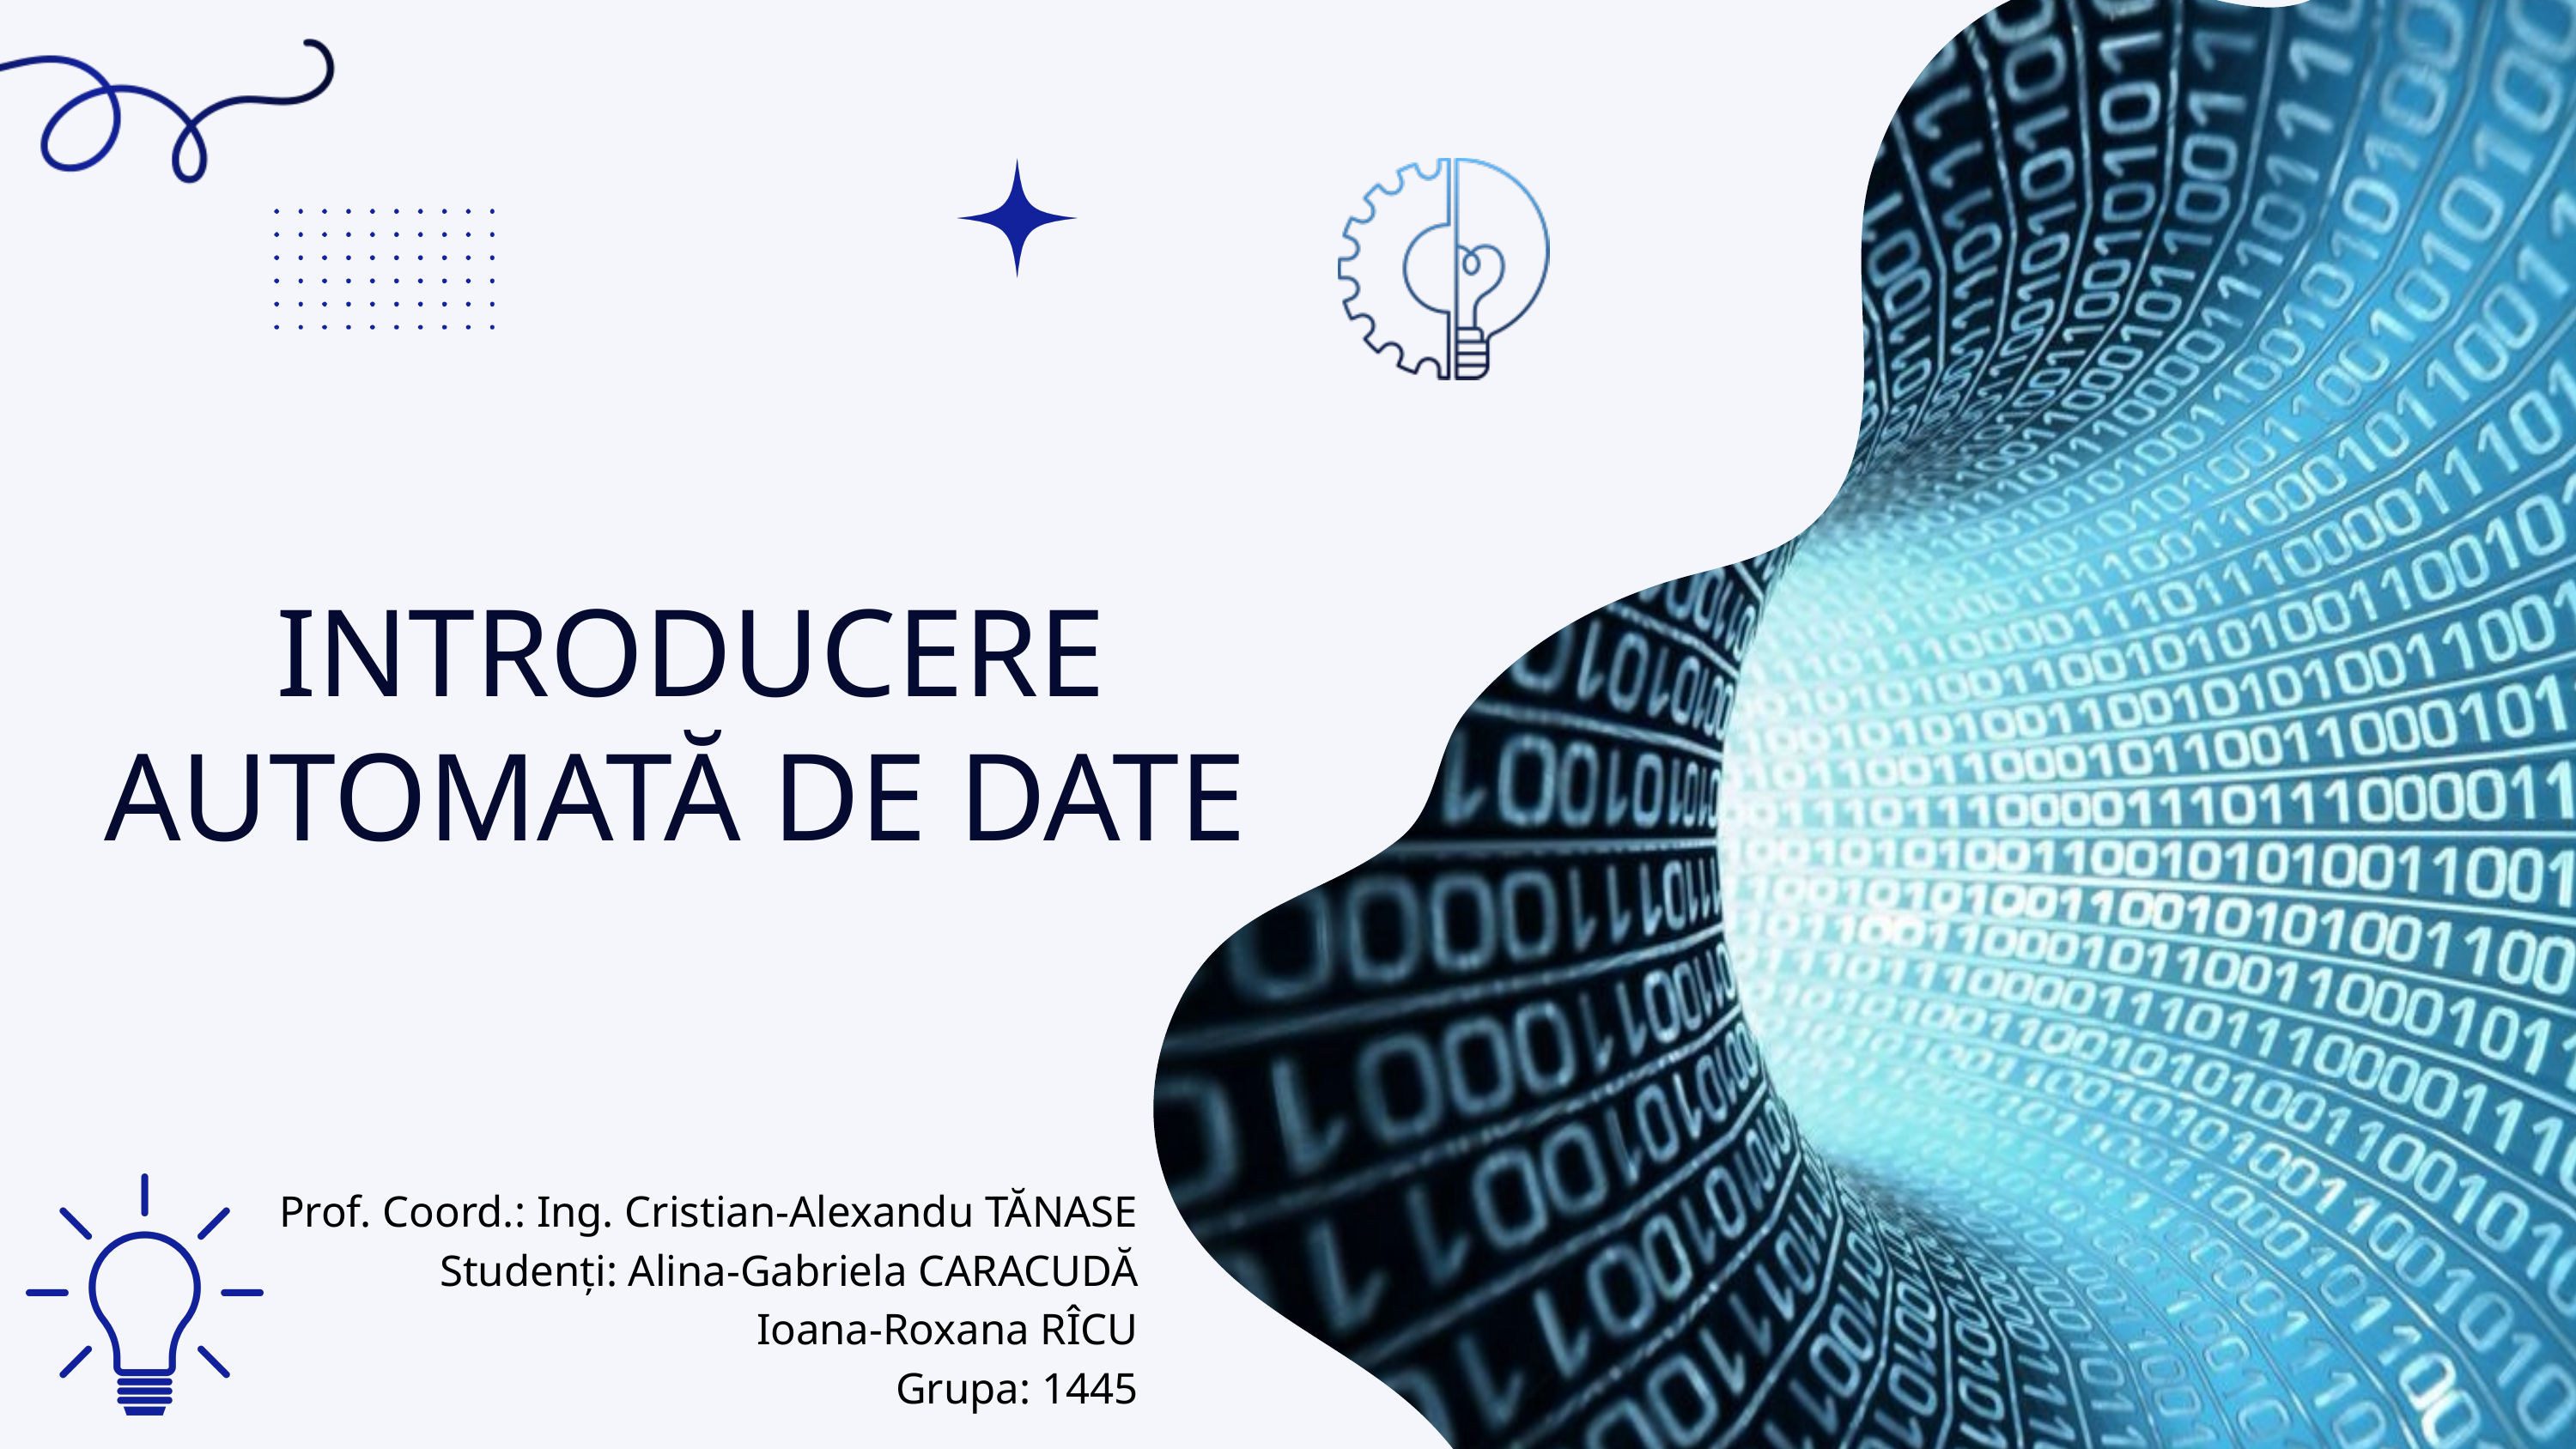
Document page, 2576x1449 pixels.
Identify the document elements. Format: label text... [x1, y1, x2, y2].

picture [0, 39, 337, 185]
picture [26, 1173, 264, 1416]
picture [1338, 158, 1550, 380]
picture [957, 158, 1078, 279]
text_box Prof. Coord.: Ing. Cristian-Alexandu TĂNASE Studenți: Alina-Gabriela CARACUDĂ Ioana-Roxana RÎCU Grupa: 1445 [274, 1176, 1131, 1413]
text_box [1137, 0, 2576, 1449]
picture [273, 208, 495, 330]
text_box INTRODUCERE AUTOMATĂ DE DATE [94, 575, 1131, 1038]
